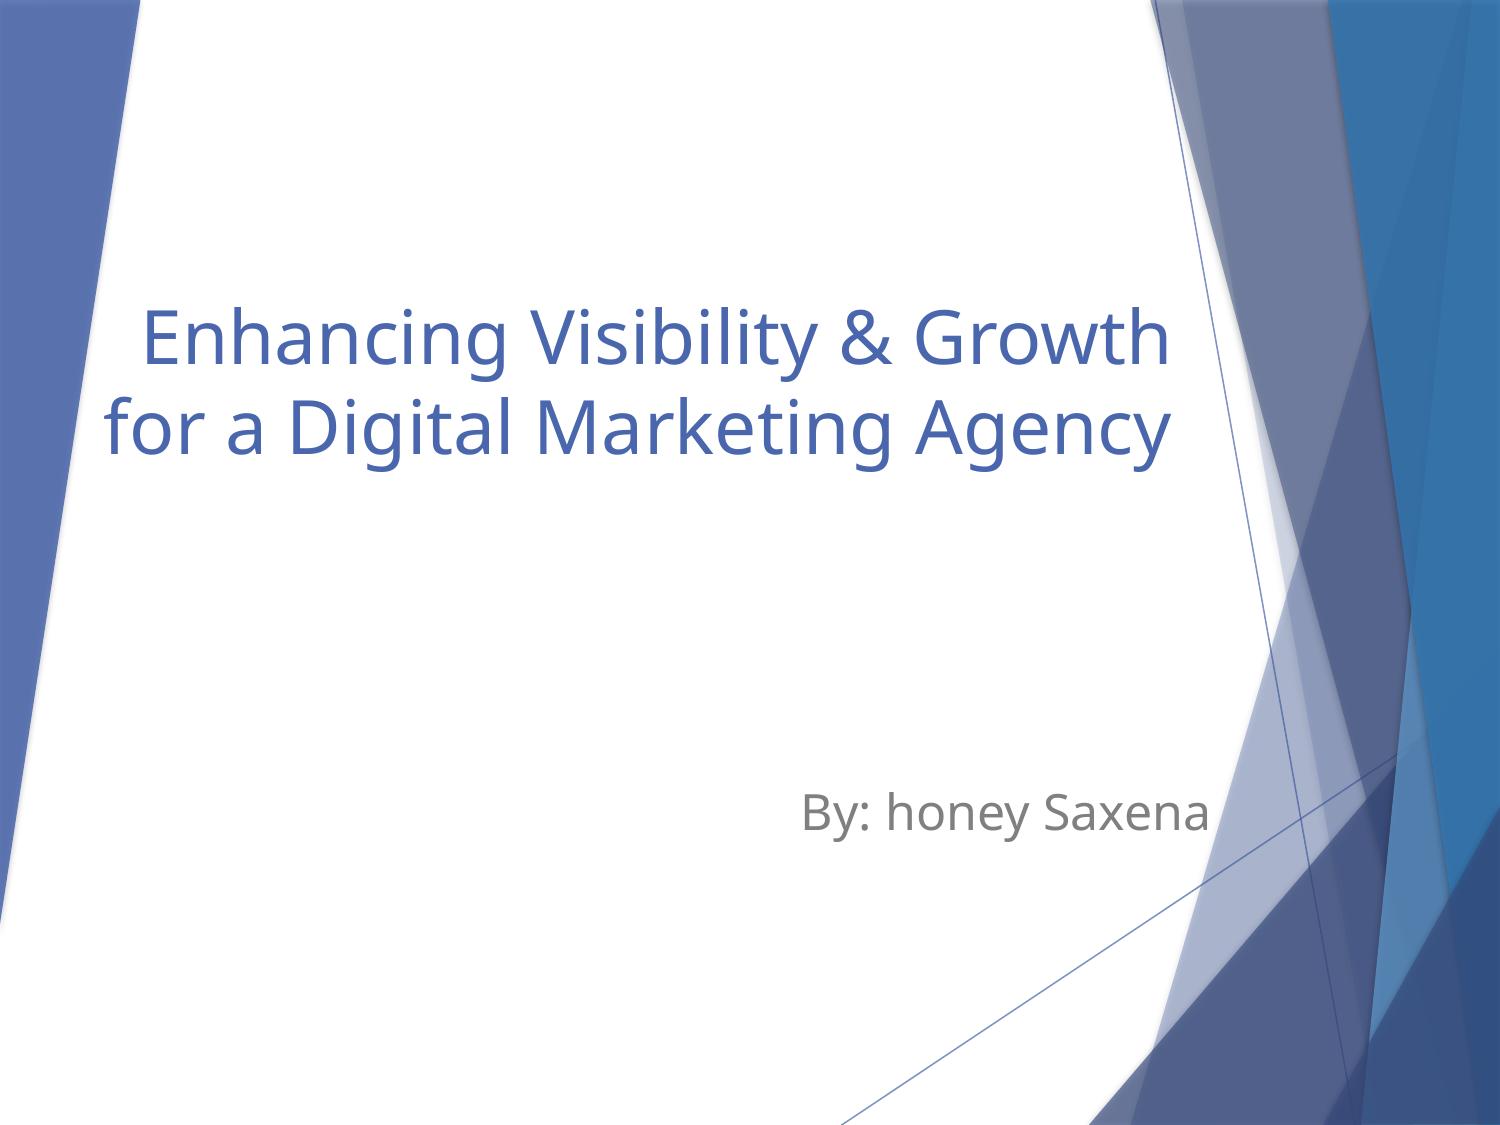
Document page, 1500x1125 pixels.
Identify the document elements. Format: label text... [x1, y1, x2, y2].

title Enhancing Visibility & Growth for a Digital Marketing Agency [45, 150, 1189, 568]
subtitle By: honey Saxena [317, 773, 1240, 934]
